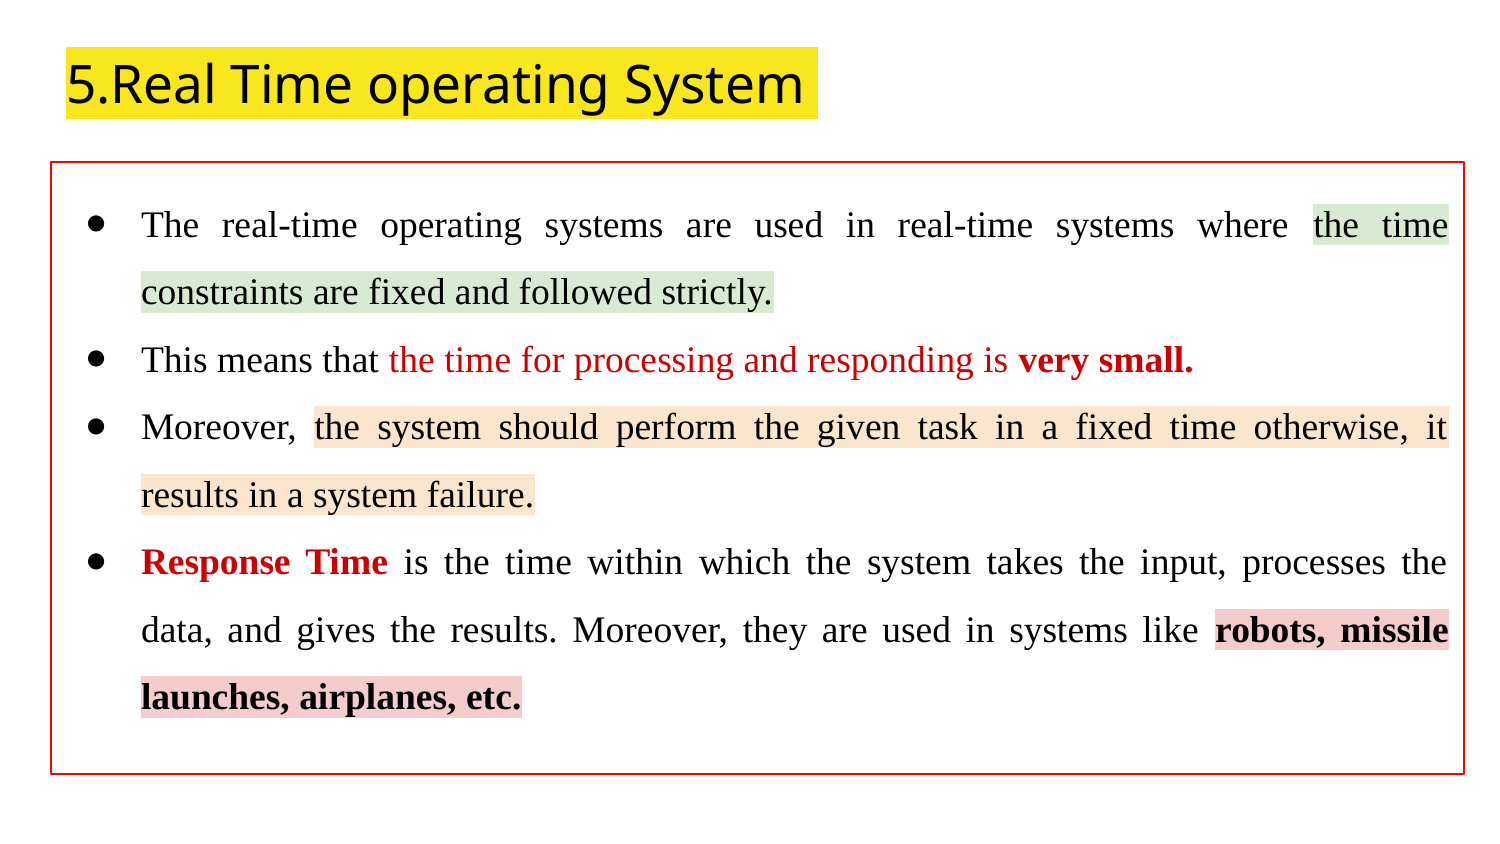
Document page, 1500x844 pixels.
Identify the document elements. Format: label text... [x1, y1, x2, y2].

title 5.Real Time operating System [51, 35, 1449, 130]
list The real-time operating systems are used in real-time systems where the time constraints are fixed and followed strictly. This means that the time for processing and responding is very small. Moreover, the system should perform the given task in a fixed time otherwise, it results in a system failure. Response Time is the time within which the system takes the input, processes the data, and gives the results. Moreover, they are used in systems like robots, missile launches, airplanes, etc. [51, 162, 1464, 774]
